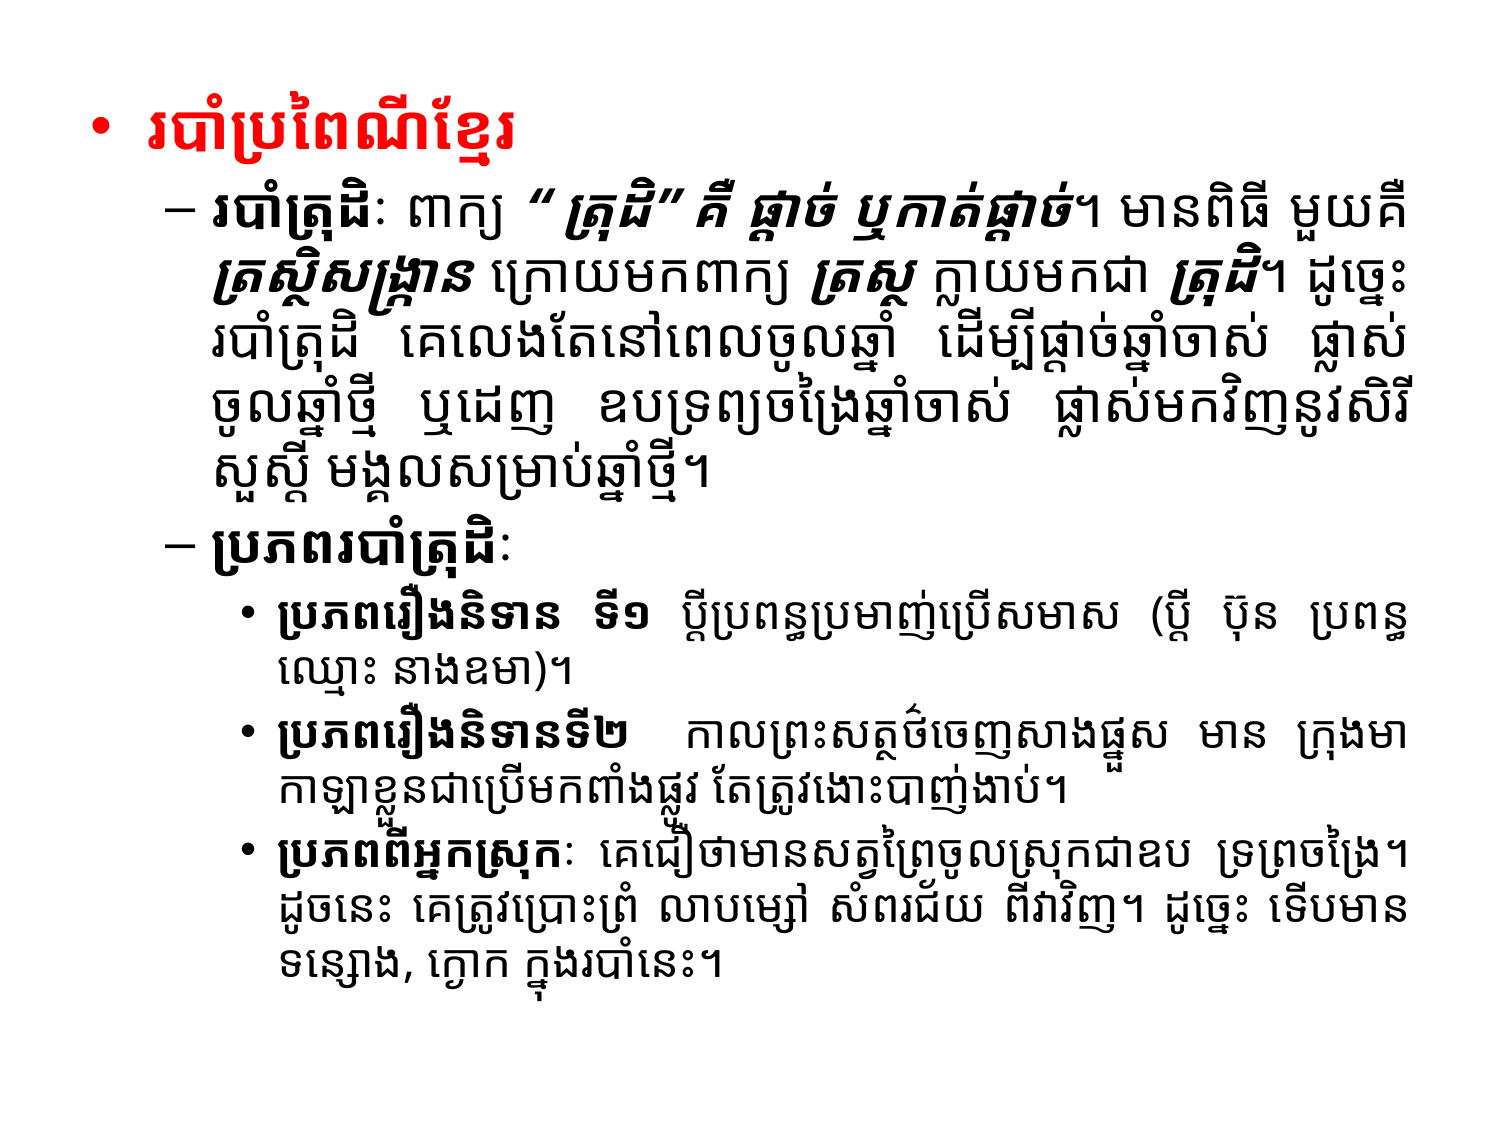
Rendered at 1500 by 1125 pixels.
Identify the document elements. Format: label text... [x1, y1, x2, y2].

list របាំប្រពៃណីខ្មែរ របាំត្រុដិៈ ពាក្យ “ ត្រុដិ” គឺ ផ្តាច់ ឬកាត់ផ្តាច់។ មានពិធី មួយគឺ ត្រស្ថិសង្ក្រាន ក្រោយមកពាក្យ ត្រស្ថ ក្លាយមកជា ត្រុដិ។ ដូច្នេះ របាំត្រុដិ គេលេងតែនៅពេលចូលឆ្នាំ ដើម្បីផ្តាច់ឆ្នាំចាស់ ផ្លាស់ចូលឆ្នាំថ្មី ឬដេញ ឧបទ្រព្យចង្រៃឆ្នាំចាស់ ផ្លាស់មកវិញនូវសិរីសួស្តី មង្គលសម្រាប់ឆ្នាំថ្មី។ ប្រភពរបាំត្រុដិៈ ប្រភពរឿងនិទាន ទី១ ប្តីប្រពន្ធប្រមាញ់ប្រើសមាស (ប្តី ប៊ុន ប្រពន្ធឈ្មោះ នាងឧមា)។ ប្រភពរឿងនិទានទី២ កាលព្រះសត្ថថ៌ចេញសាងផ្នួស មាន ក្រុងមាកាឡាខ្លួនជាប្រើមកពាំងផ្លូវ តែត្រូវងោះបាញ់ងាប់។ ប្រភពពីអ្នកស្រុកៈ គេជឿថាមានសត្វព្រៃចូលស្រុកជាឧប ទ្រព្រចង្រៃ។ ដូចនេះ គេត្រូវប្រោះព្រំ លាបម្សៅ សំពរជ័យ ពីវាវិញ។ ដូច្នេះ ទើបមាន ទន្សោង, ក្ងោក ក្នុងរបាំនេះ។ [75, 79, 1425, 1125]
